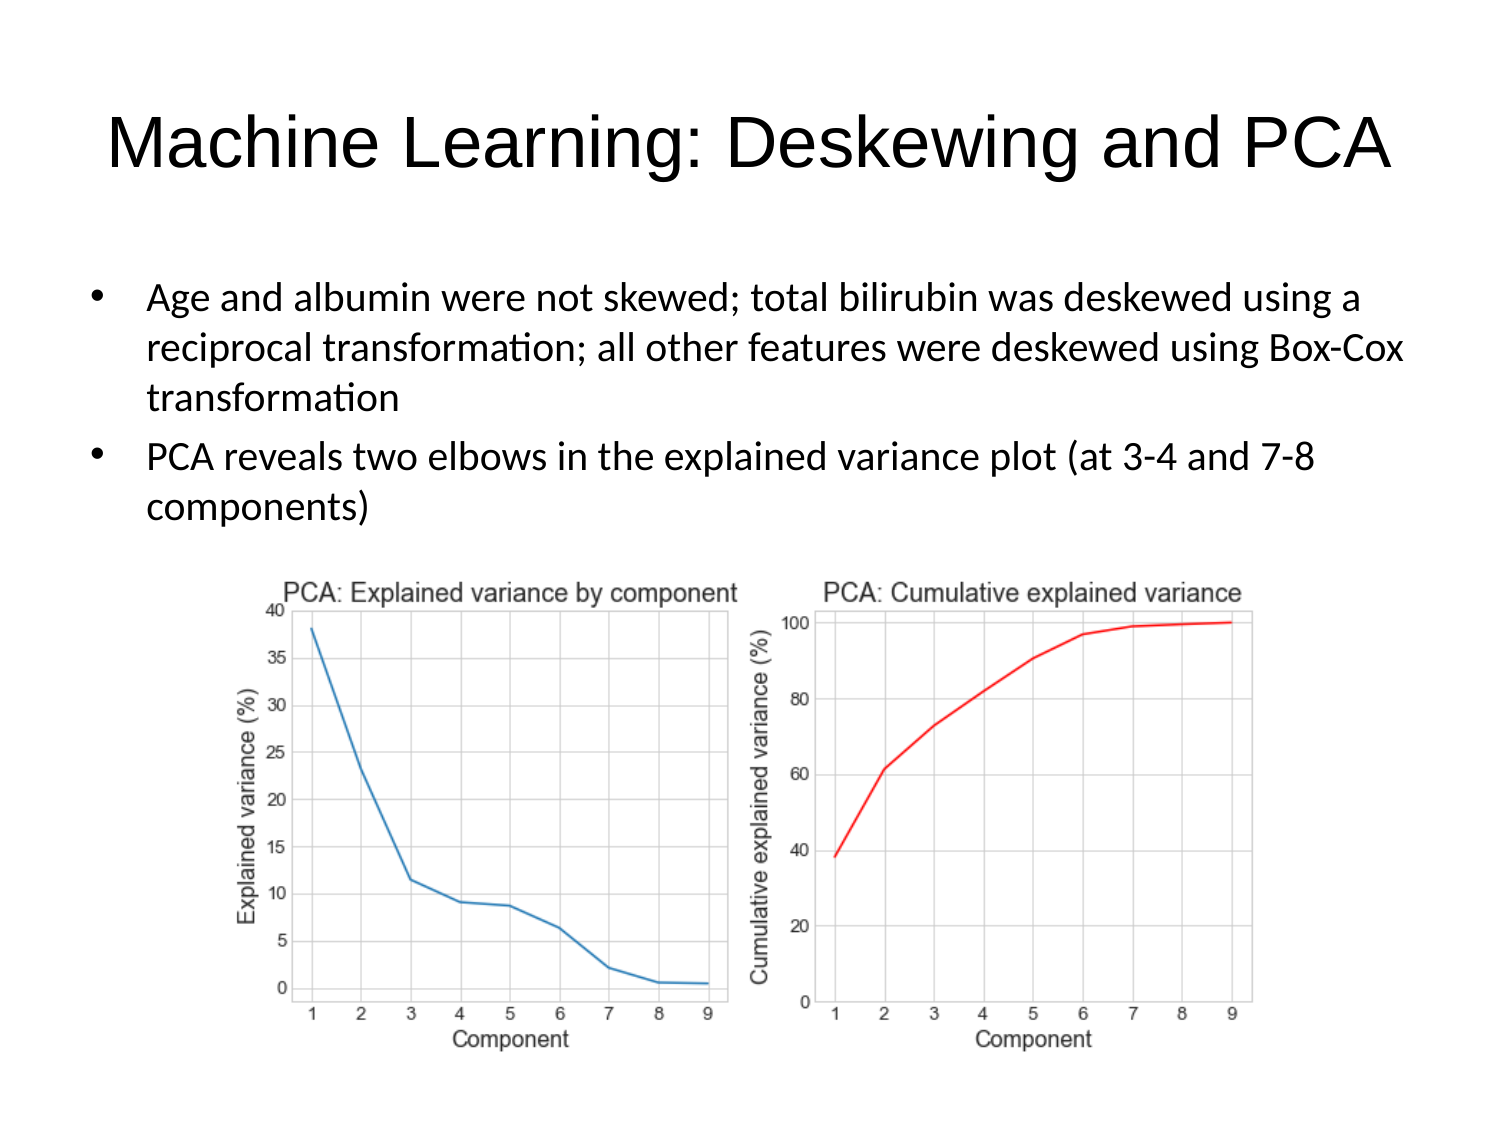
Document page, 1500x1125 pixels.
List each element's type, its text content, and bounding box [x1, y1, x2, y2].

list Age and albumin were not skewed; total bilirubin was deskewed using a reciprocal transformation; all other features were deskewed using Box-Cox transformation PCA reveals two elbows in the explained variance plot (at 3-4 and 7-8 components) [75, 262, 1425, 563]
title Machine Learning: Deskewing and PCA [75, 45, 1425, 233]
picture [137, 549, 1376, 1066]
